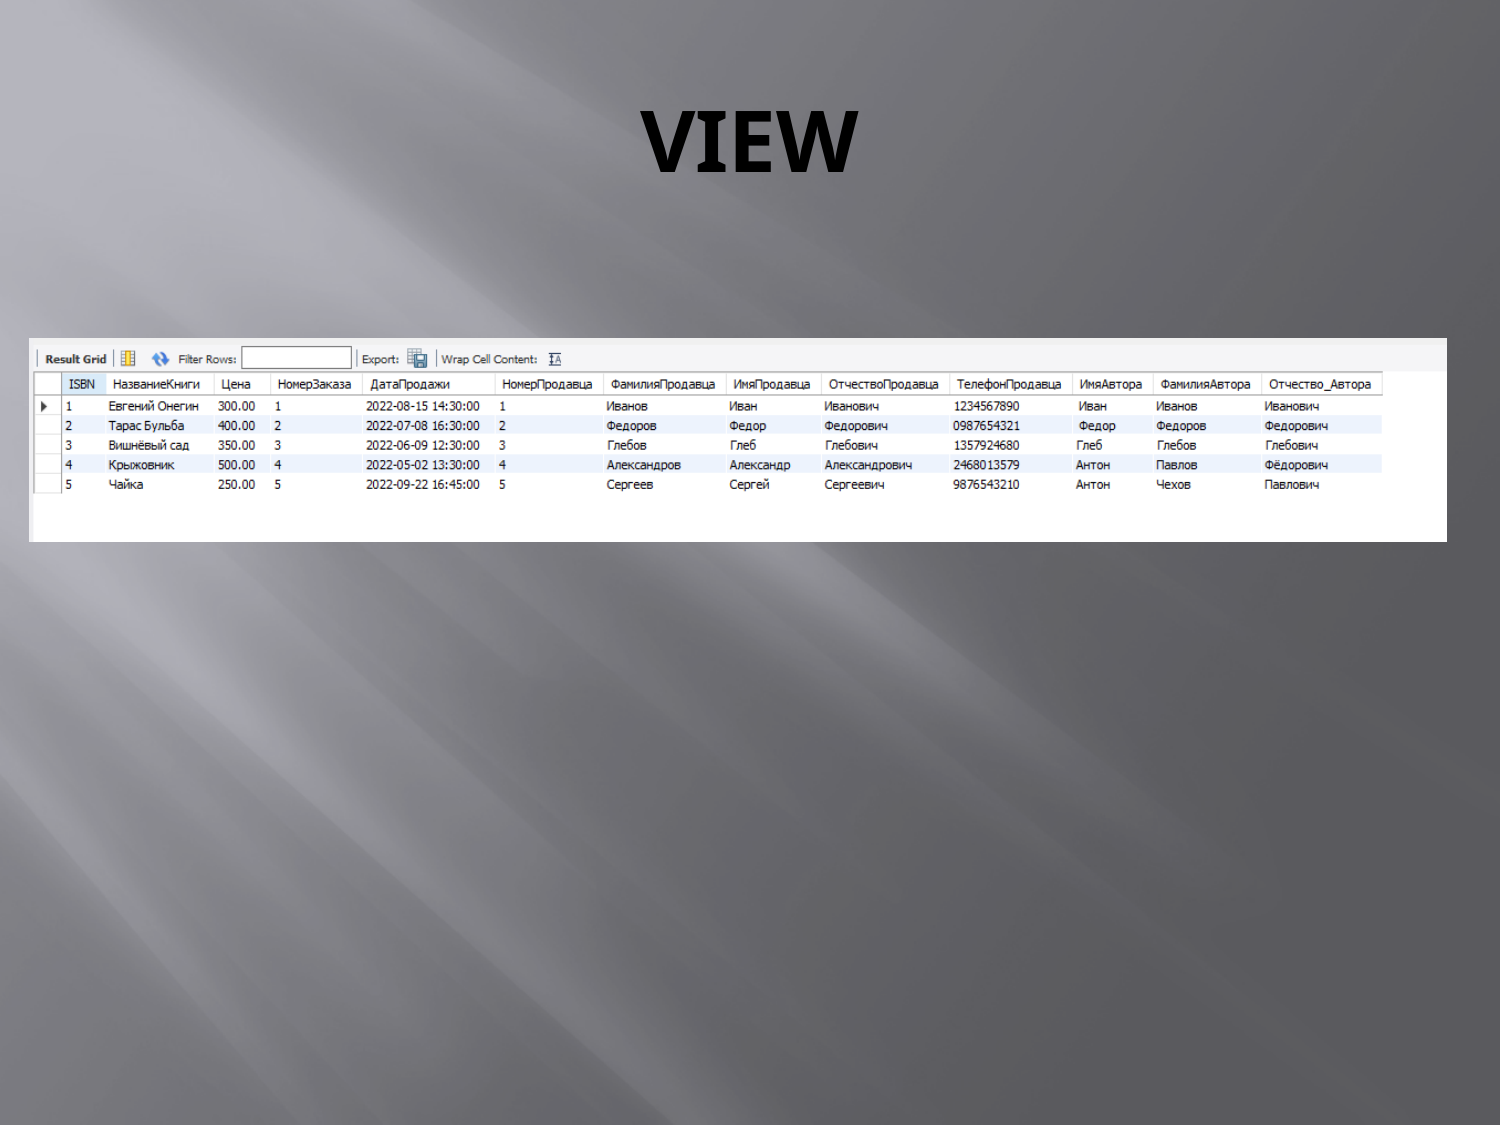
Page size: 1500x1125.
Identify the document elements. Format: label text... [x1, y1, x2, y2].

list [29, 337, 1448, 542]
title VIEW [75, 45, 1425, 233]
